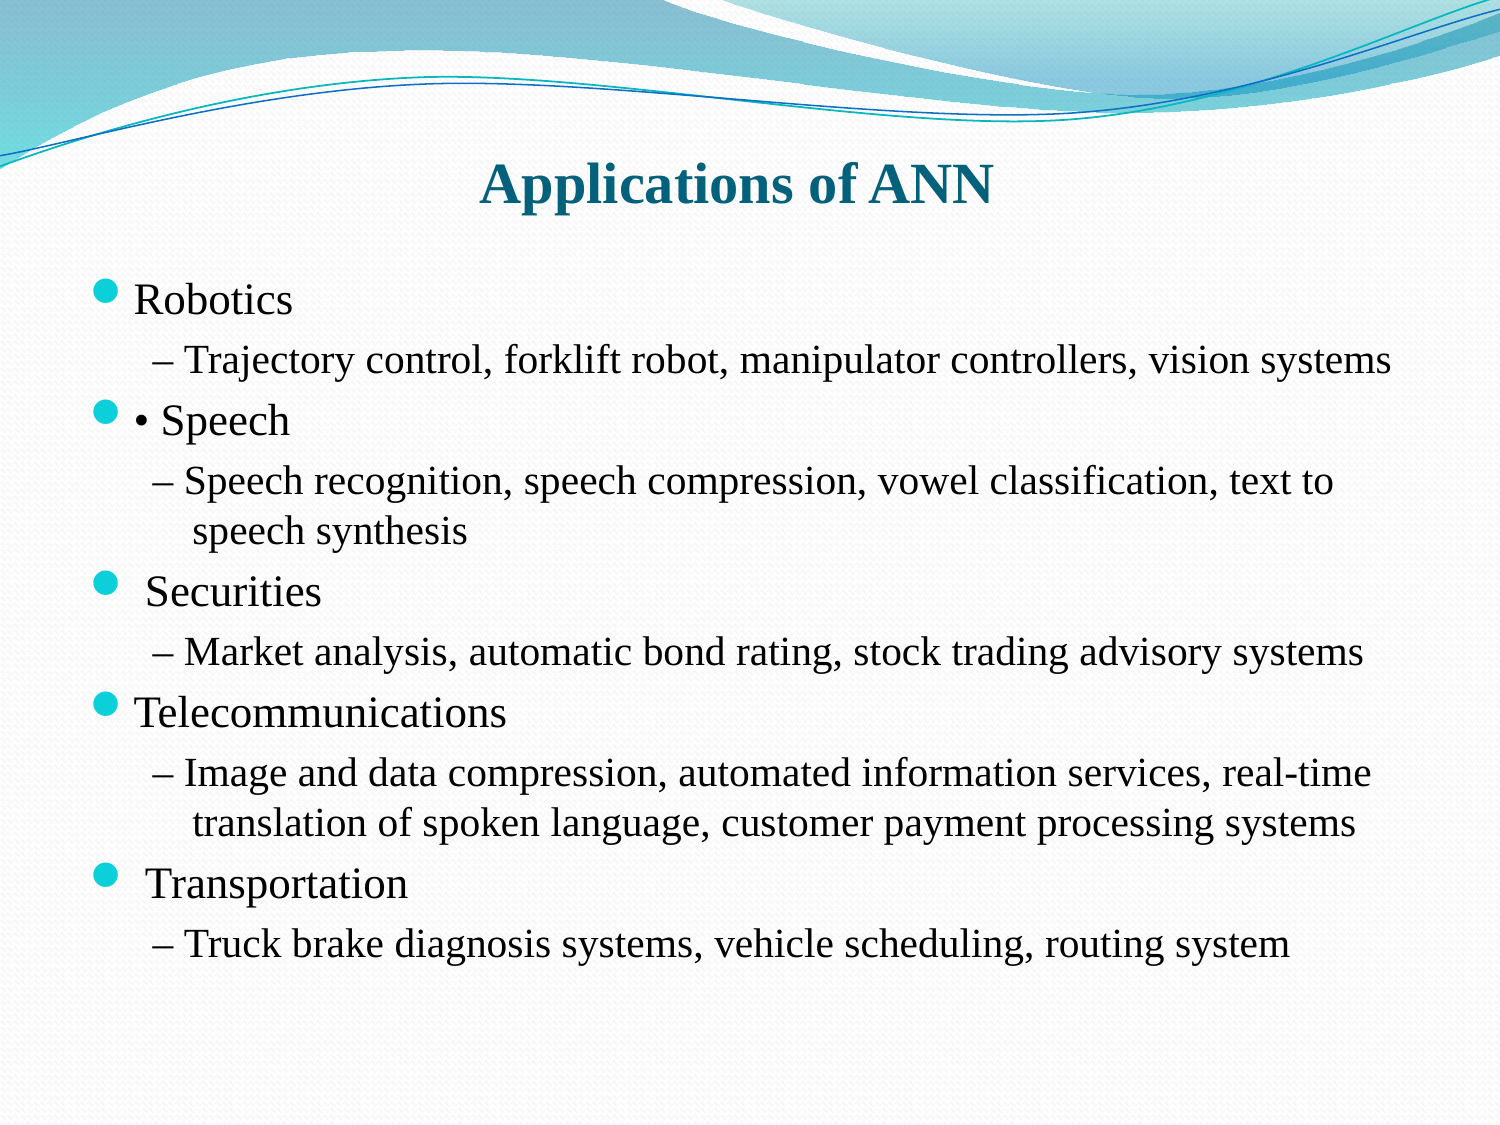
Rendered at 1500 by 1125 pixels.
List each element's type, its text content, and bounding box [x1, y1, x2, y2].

title Applications of ANN [62, 75, 1413, 216]
list Robotics – Trajectory control, forklift robot, manipulator controllers, vision systems • Speech – Speech recognition, speech compression, vowel classification, text to speech synthesis Securities – Market analysis, automatic bond rating, stock trading advisory systems Telecommunications – Image and data compression, automated information services, real-time translation of spoken language, customer payment processing systems Transportation – Truck brake diagnosis systems, vehicle scheduling, routing system [75, 262, 1425, 1038]
